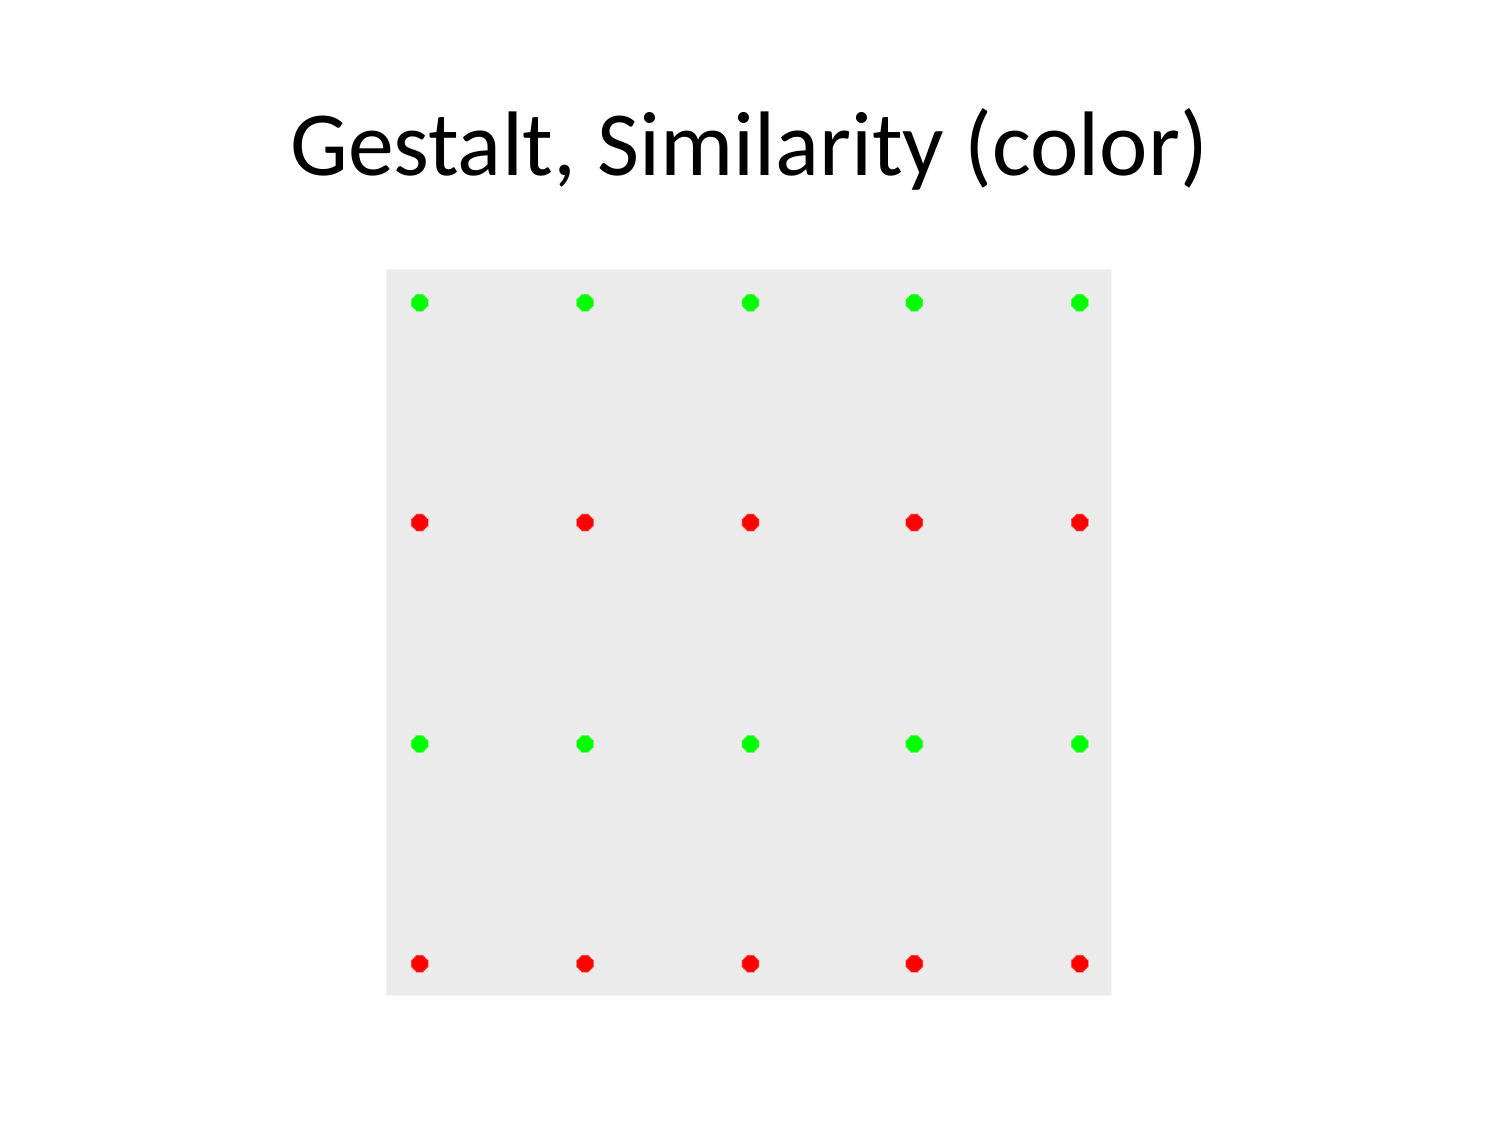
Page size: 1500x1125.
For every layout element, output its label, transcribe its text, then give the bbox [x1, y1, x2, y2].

picture [378, 262, 1122, 1005]
title Gestalt, Similarity (color) [75, 45, 1425, 233]
